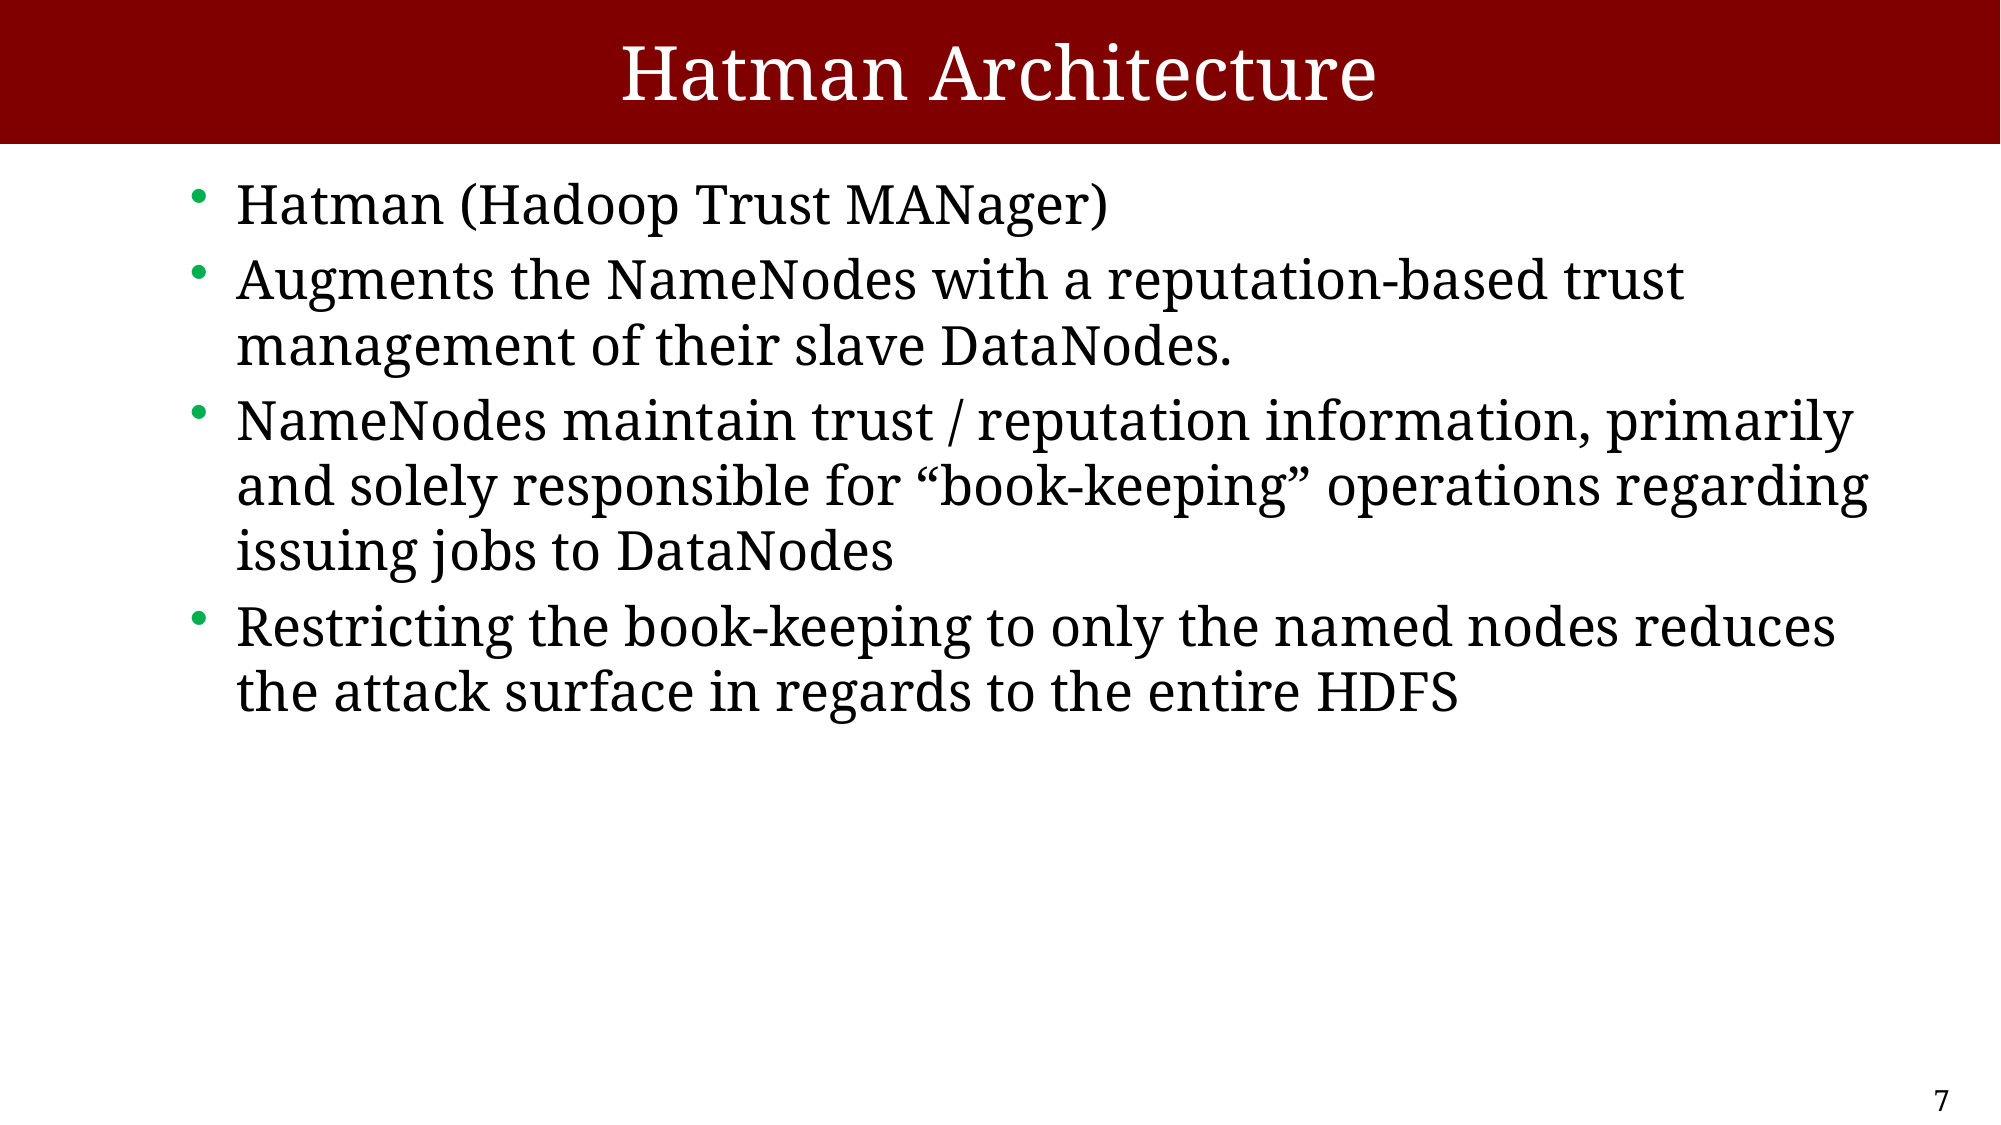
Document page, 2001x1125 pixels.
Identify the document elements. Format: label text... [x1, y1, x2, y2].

slide_number 7 [1524, 1074, 1966, 1121]
title Hatman Architecture [99, 11, 1901, 131]
list Hatman (Hadoop Trust MANager) Augments the NameNodes with a reputation-based trust management of their slave DataNodes. NameNodes maintain trust / reputation information, primarily and solely responsible for “book-keeping” operations regarding issuing jobs to DataNodes Restricting the book-keeping to only the named nodes reduces the attack surface in regards to the entire HDFS [99, 162, 1901, 1038]
